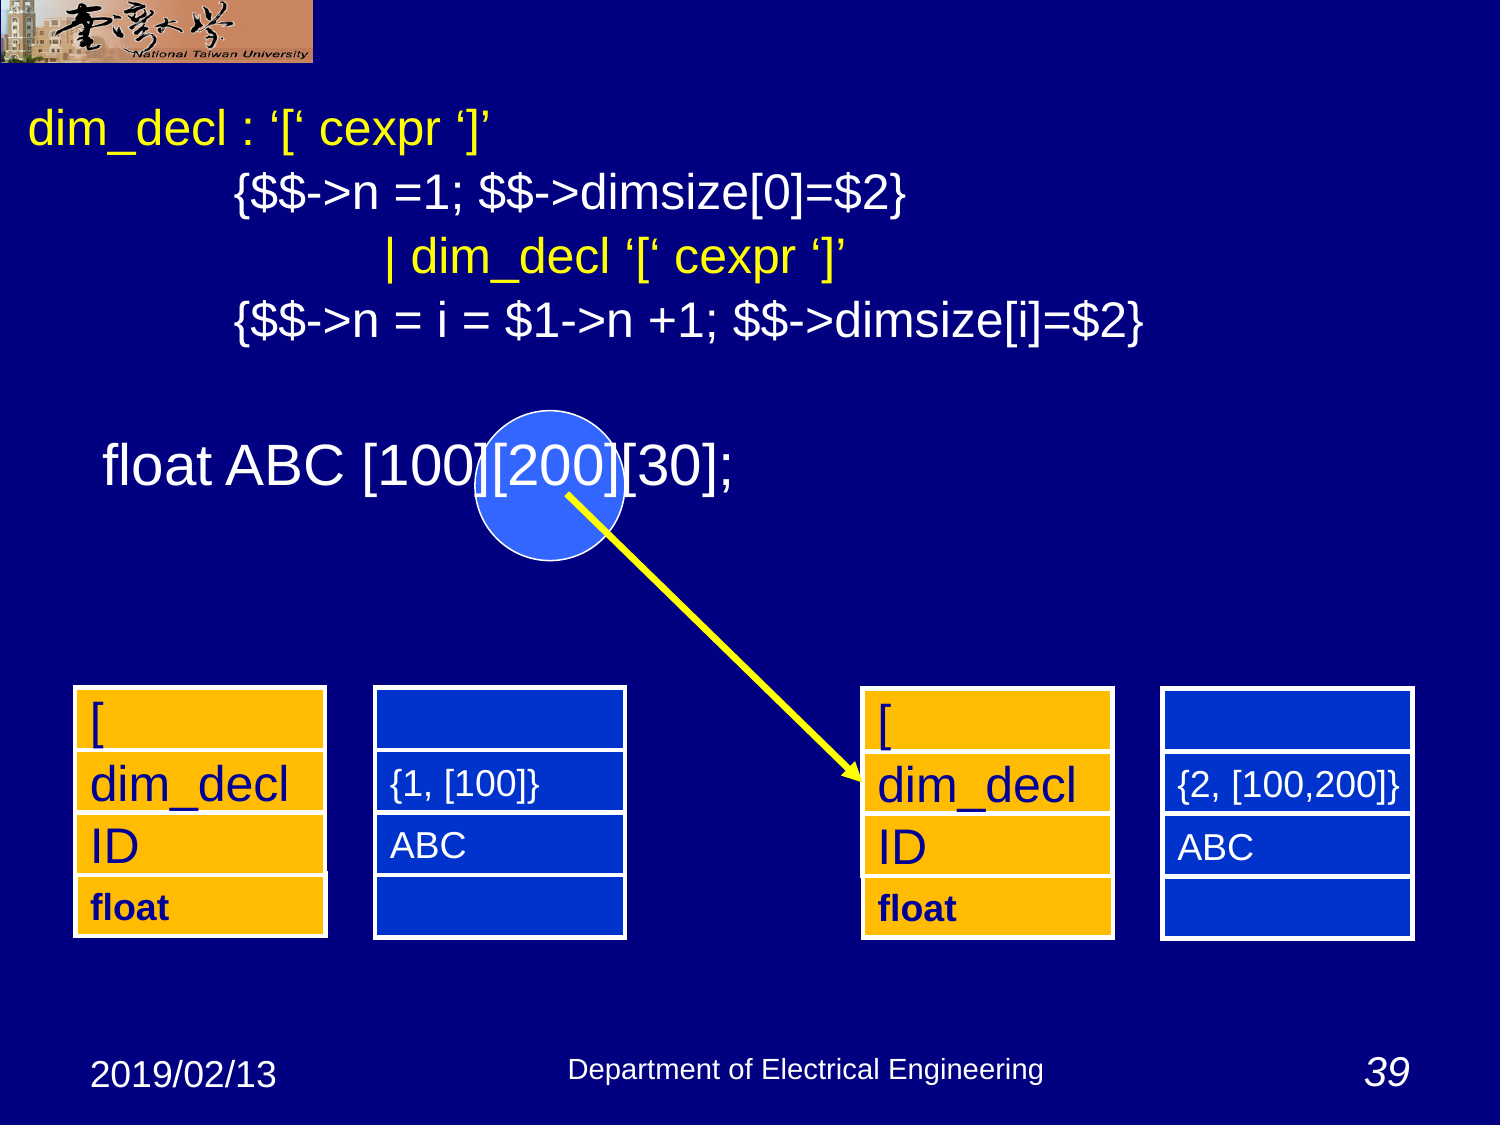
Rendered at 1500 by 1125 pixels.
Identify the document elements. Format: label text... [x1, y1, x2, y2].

text_box [375, 687, 561, 750]
text_box ID [862, 814, 1113, 877]
text_box dim_decl [862, 752, 1113, 814]
text_box [1162, 688, 1413, 752]
text_box ABC [1162, 814, 1413, 877]
text_box [375, 875, 625, 938]
text_box [1162, 877, 1413, 939]
text_box {2, [100,200]} [1162, 752, 1413, 814]
text_box ID [75, 813, 325, 875]
text_box 39 [1074, 1062, 1425, 1103]
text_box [566, 493, 863, 783]
text_box dim_decl [75, 750, 325, 813]
footer Department of Electrical Engineering [299, 1042, 1313, 1093]
picture [1, 0, 313, 63]
text_box ABC [375, 813, 625, 875]
text_box {1, [100]} [375, 750, 625, 813]
text_box [ [75, 687, 325, 750]
text_box [ [867, 688, 1113, 752]
list dim_decl : ‘[‘ cexpr ‘]’ {$$->n =1; $$->dimsize[0]=$2} | dim_decl ‘[‘ cexpr ‘]’ {$$->n = i = $1->n +1; $$->dimsize[i]=$2} float ABC [100][200][30]; [12, 94, 1288, 908]
text_box float [75, 873, 326, 937]
text_box float [863, 877, 1113, 938]
